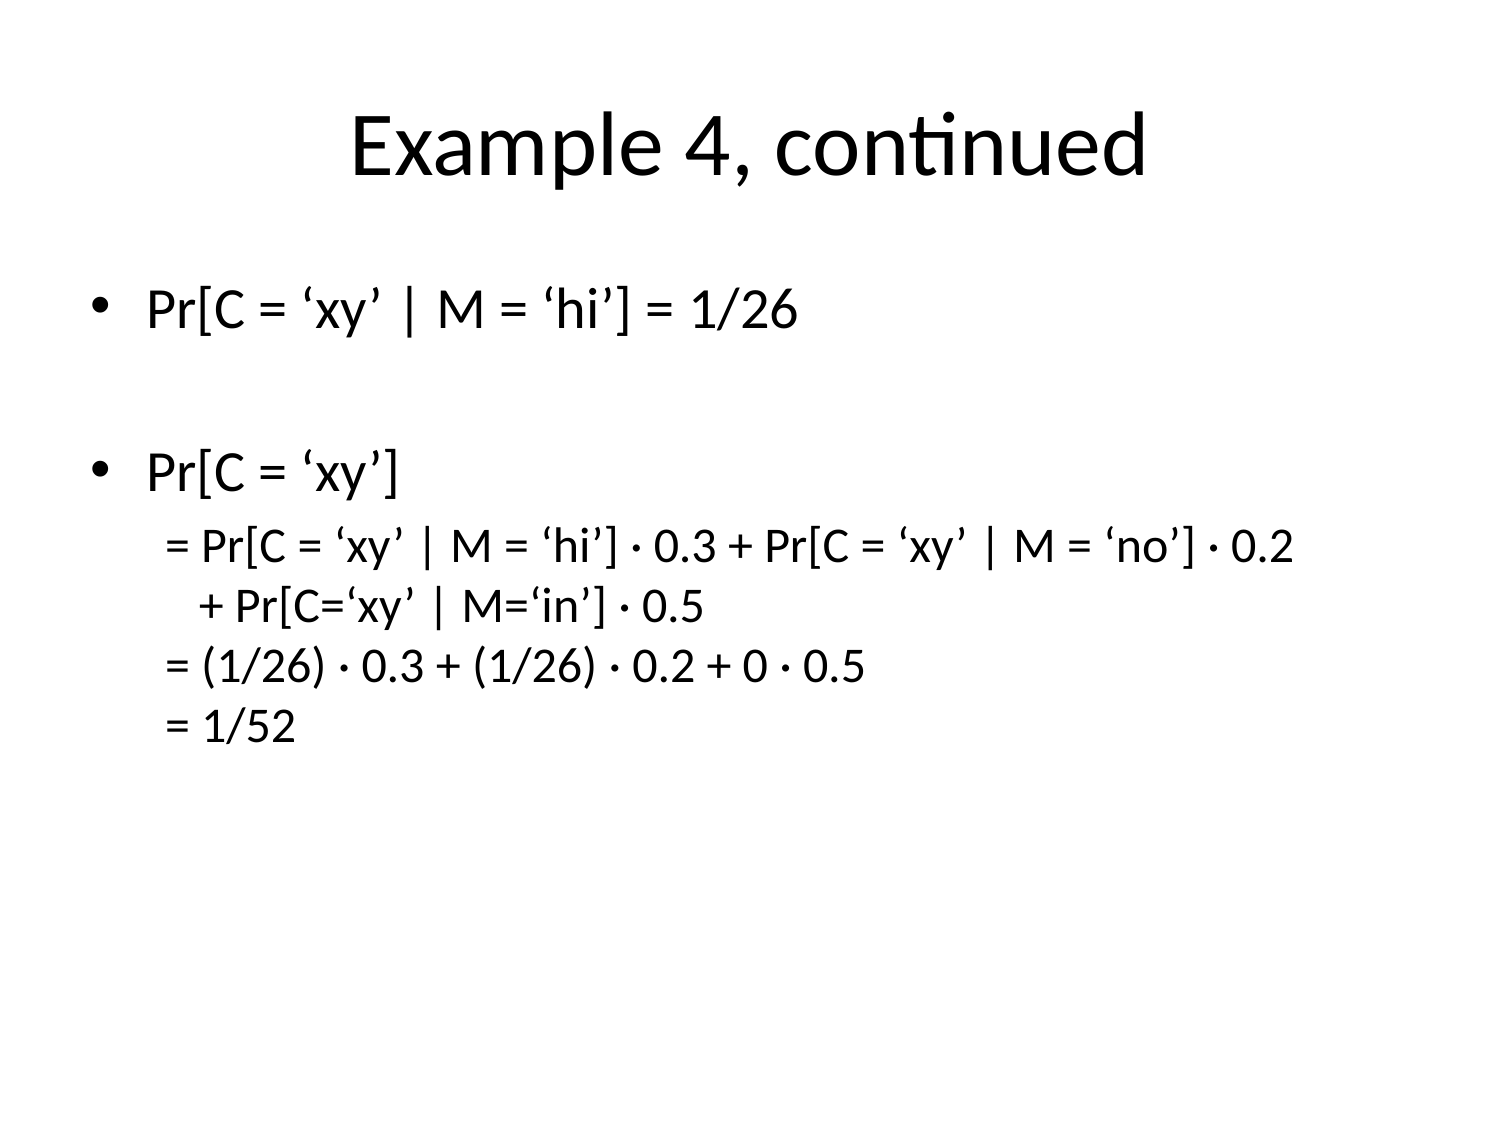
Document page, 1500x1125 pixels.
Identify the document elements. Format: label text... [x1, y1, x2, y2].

title Example 4, continued [75, 45, 1425, 233]
list Pr[C = ‘xy’ | M = ‘hi’] = 1/26 Pr[C = ‘xy’] = Pr[C = ‘xy’ | M = ‘hi’] · 0.3 + Pr[C = ‘xy’ | M = ‘no’] · 0.2 + Pr[C=‘xy’ | M=‘in’] · 0.5 = (1/26) · 0.3 + (1/26) · 0.2 + 0 · 0.5 = 1/52 [75, 262, 1425, 1005]
